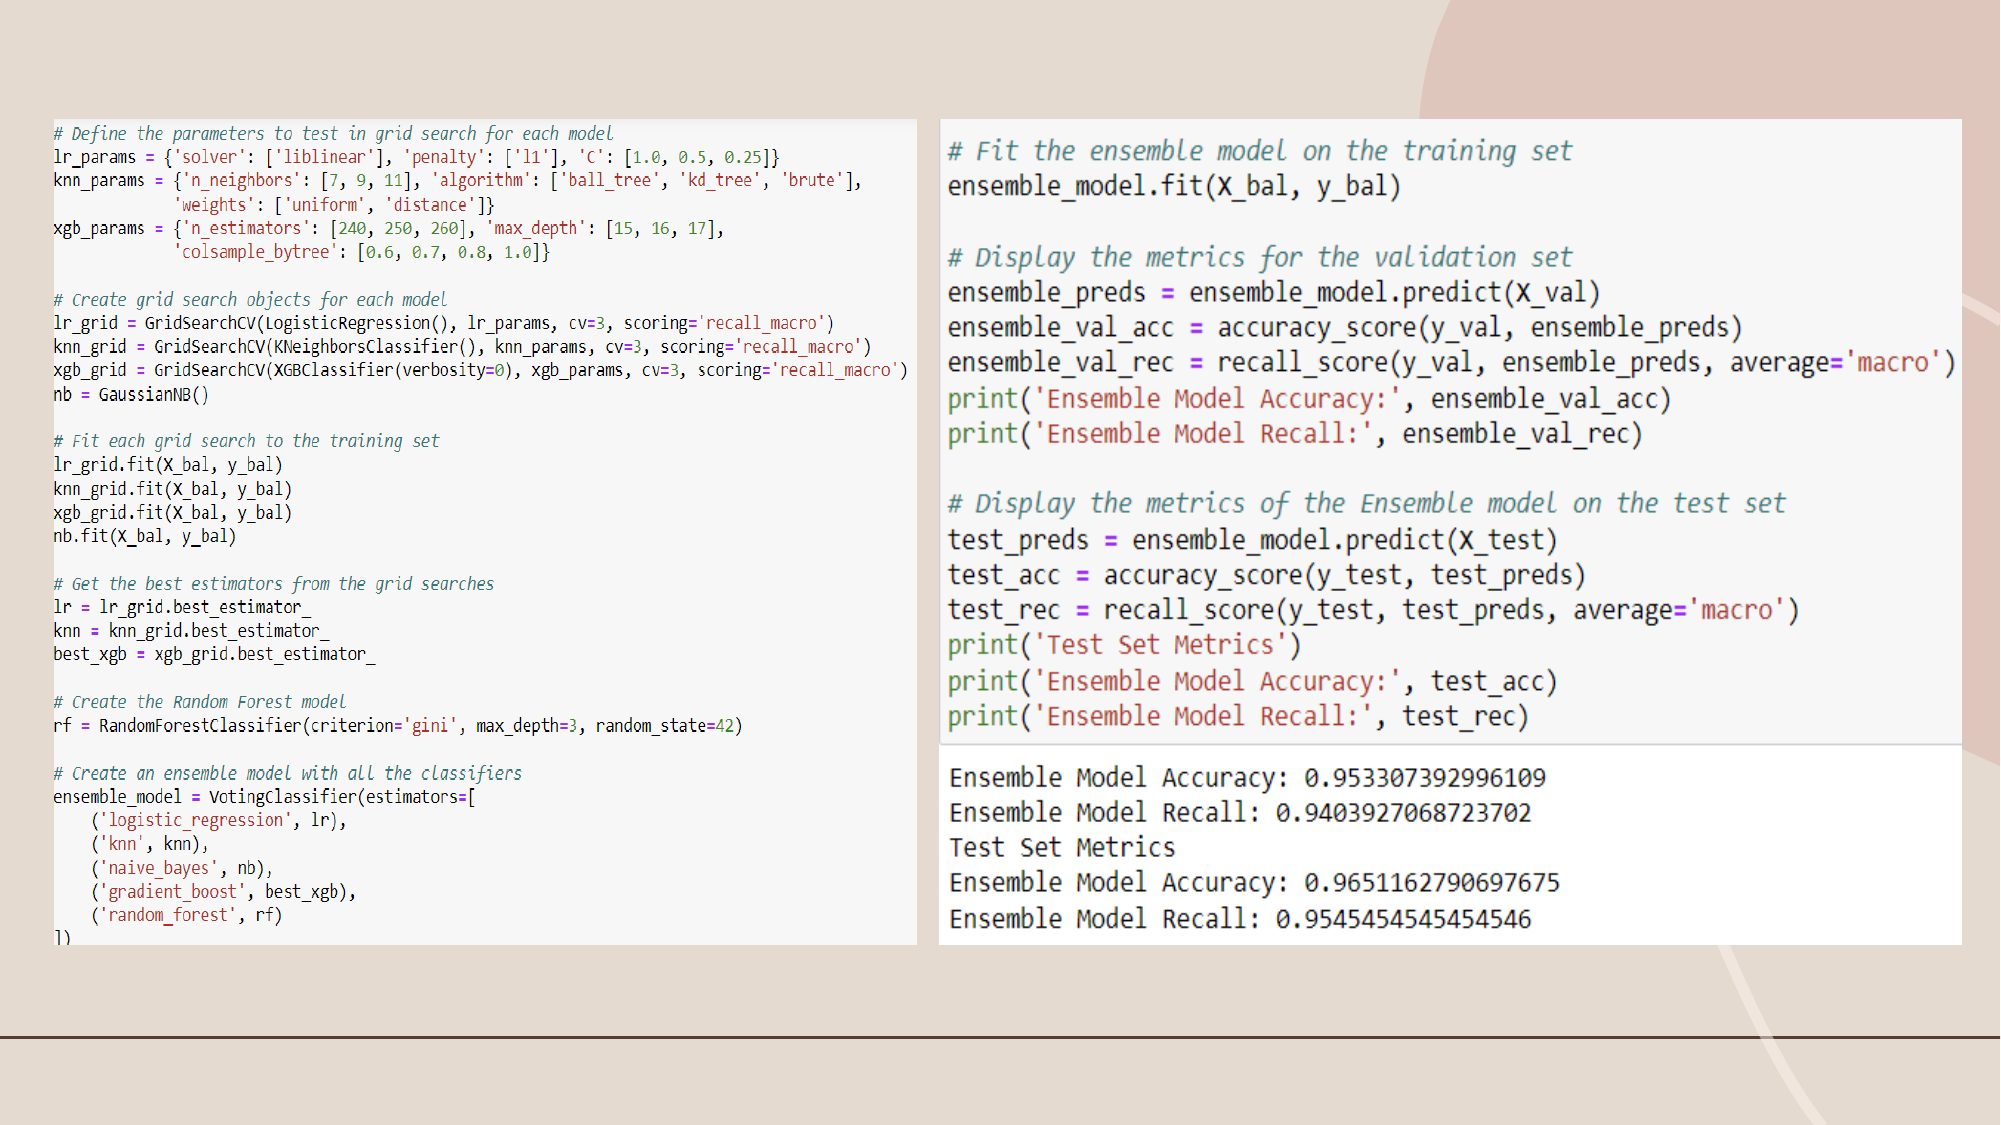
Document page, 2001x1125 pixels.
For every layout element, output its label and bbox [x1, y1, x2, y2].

picture [939, 119, 1962, 945]
picture [54, 119, 917, 945]
